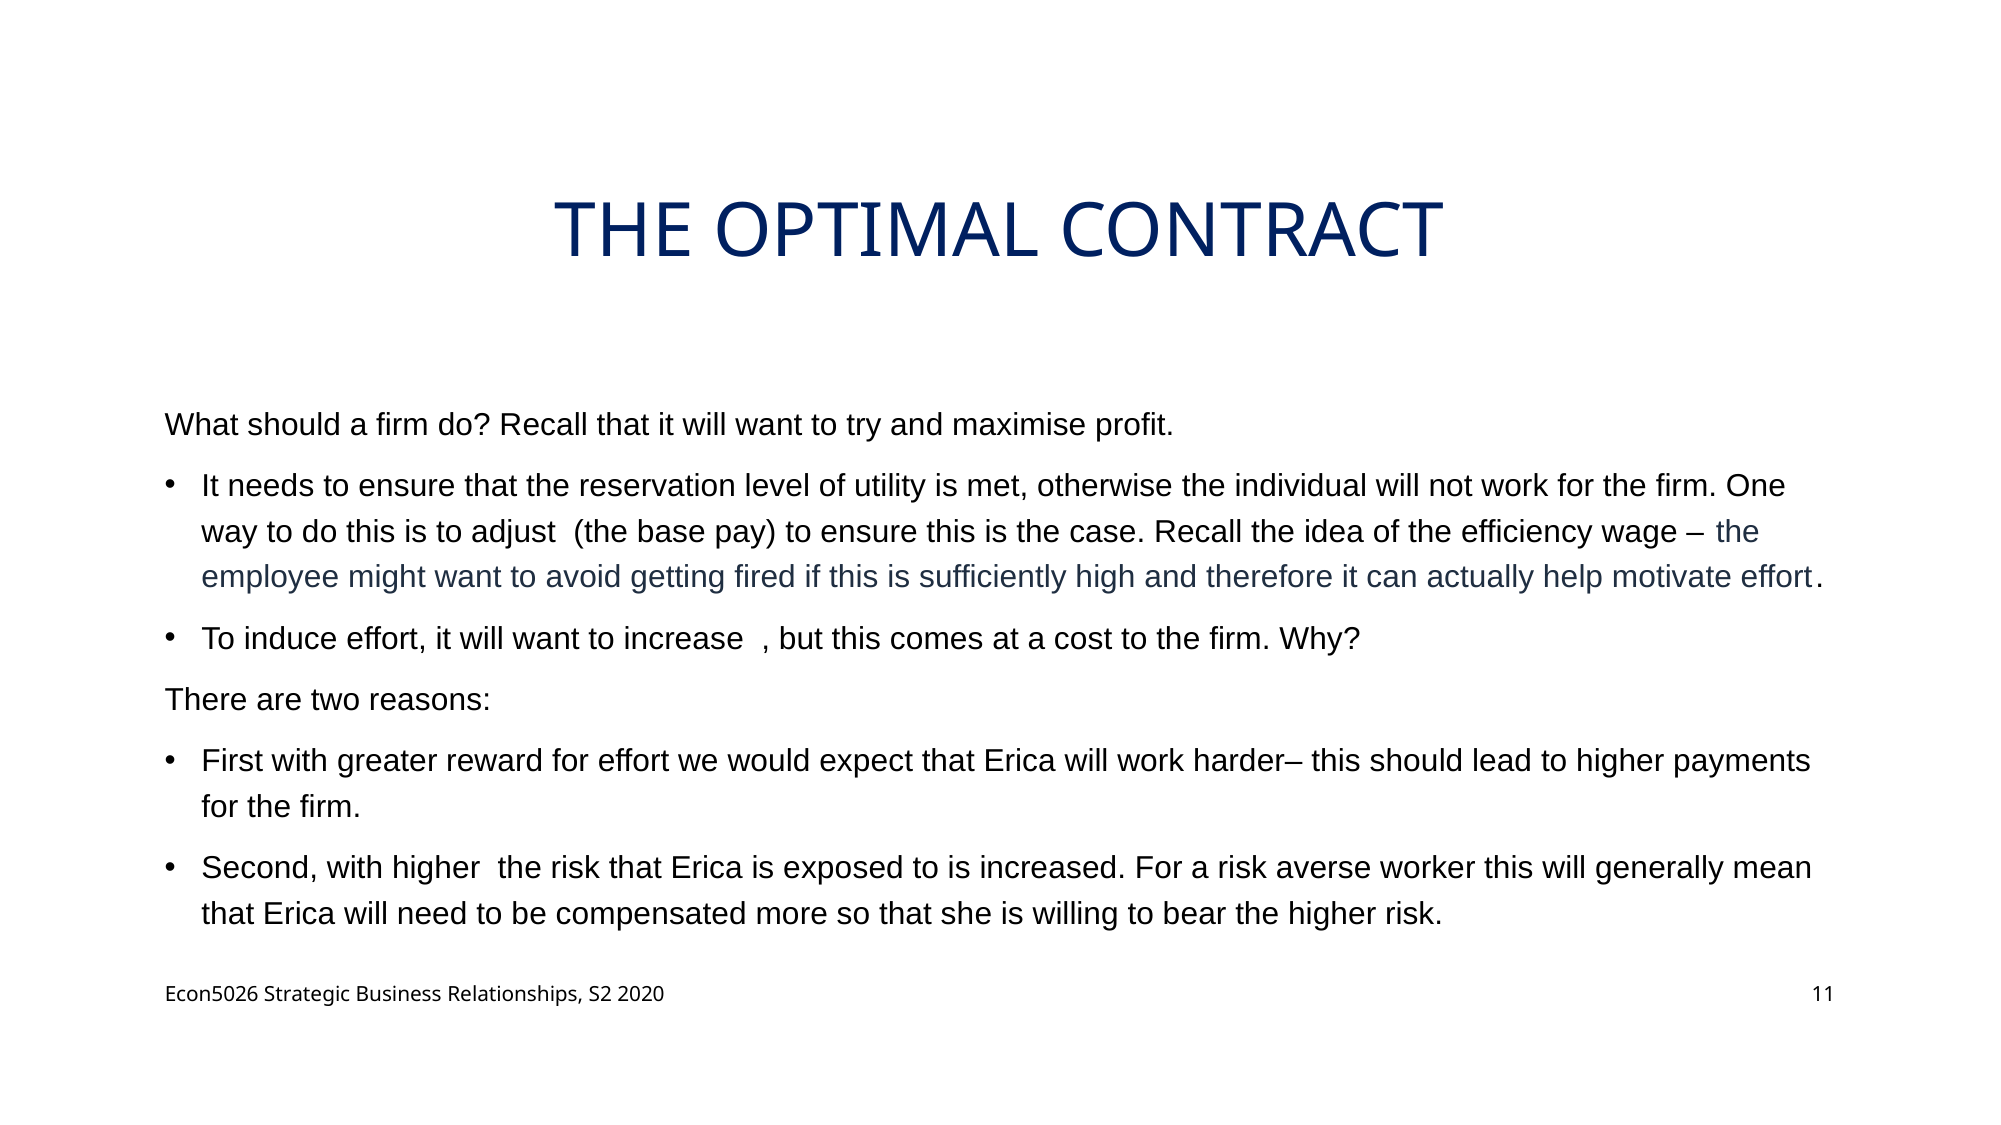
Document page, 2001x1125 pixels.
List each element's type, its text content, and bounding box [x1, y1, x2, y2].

slide_number 11 [1724, 965, 1851, 1025]
title The Optimal Contract [149, 101, 1851, 364]
footer Econ5026 Strategic Business Relationships, S2 2020 [149, 965, 1245, 1025]
